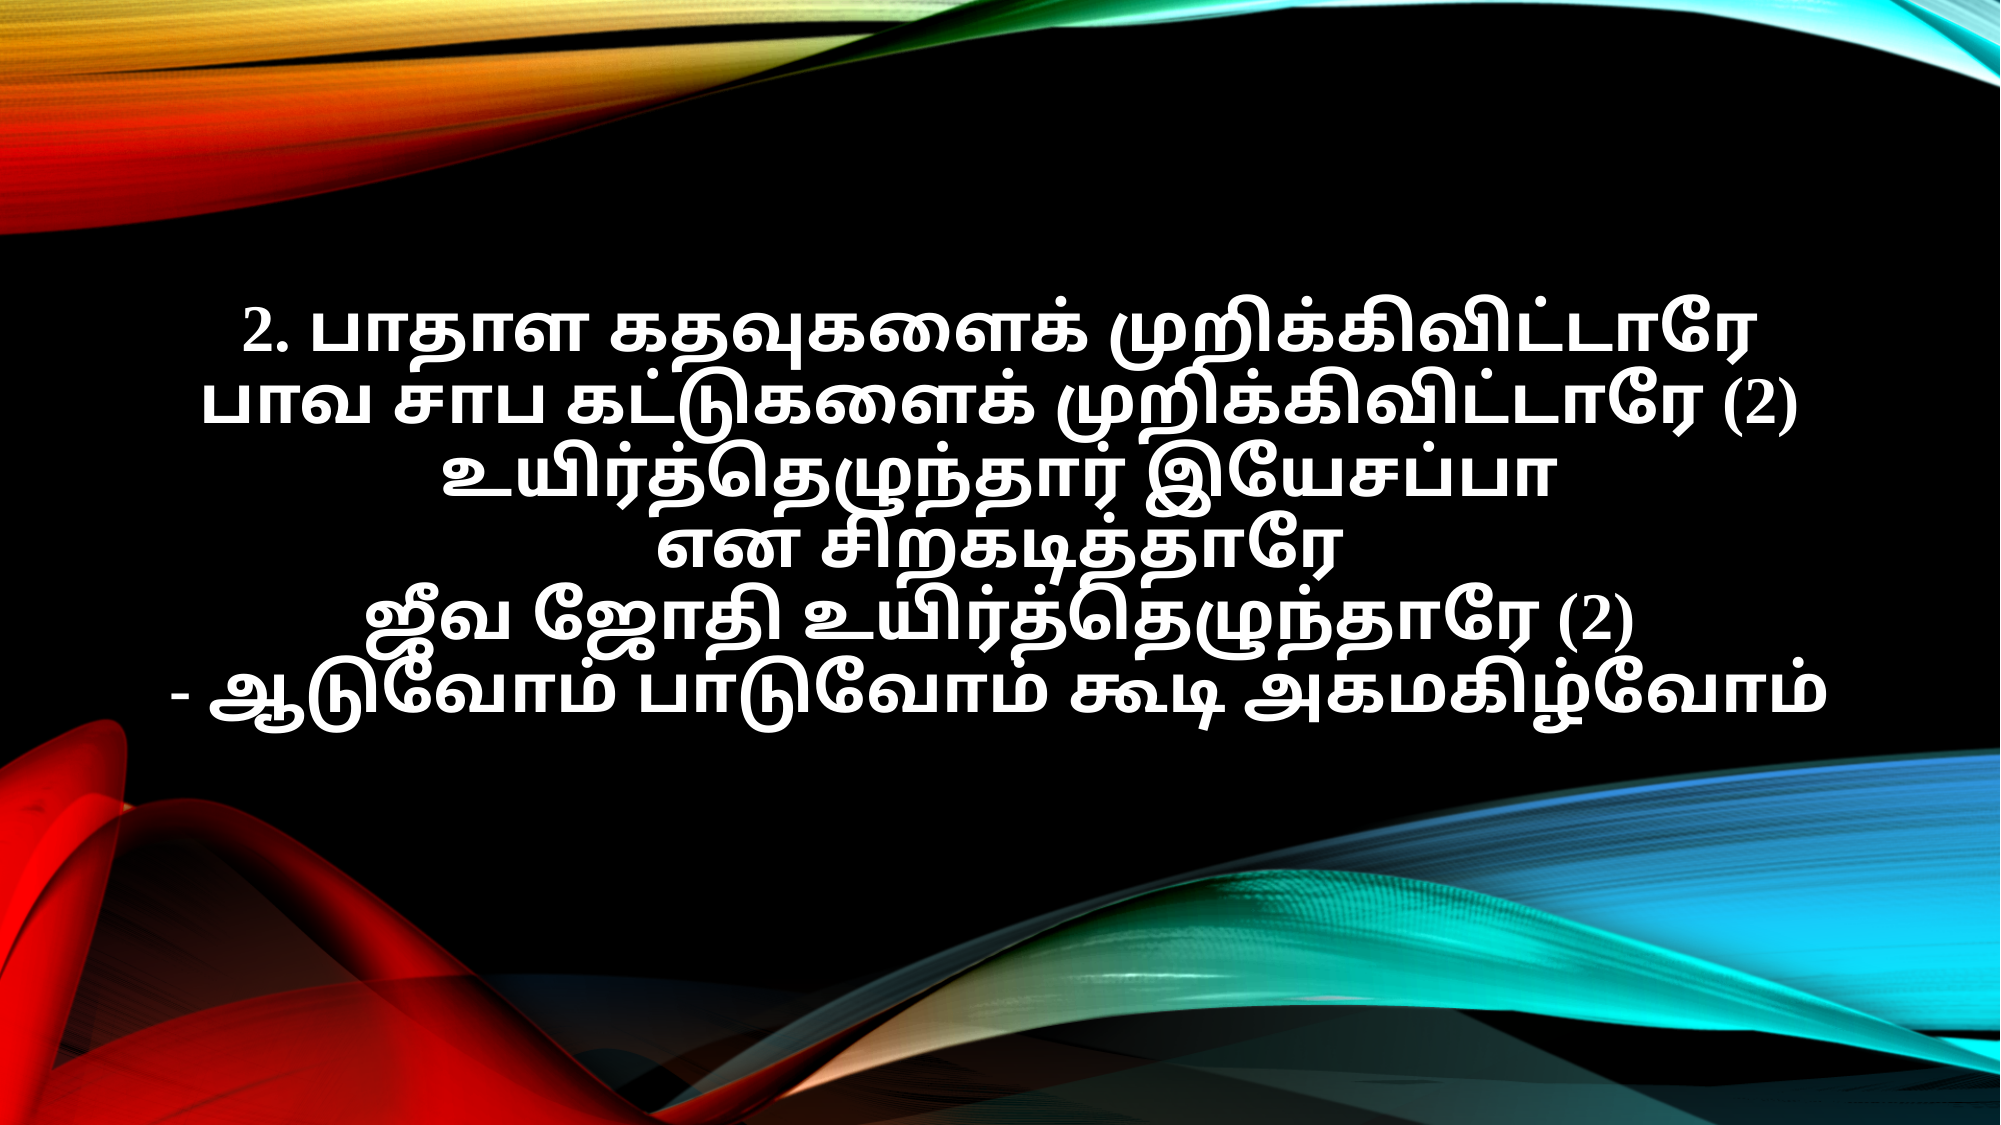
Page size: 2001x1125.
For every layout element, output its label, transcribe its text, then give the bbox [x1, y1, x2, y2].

subtitle 2. பாதாள கதவுகளைக் முறிக்கிவிட்டாரே பாவ சாப கட்டுகளைக் முறிக்கிவிட்டாரே (2) உயிர்த்தெழுந்தார் இயேசப்பா என சிறகடித்தாரே ஜீவ ஜோதி உயிர்த்தெழுந்தாரே (2) - ஆடுவோம் பாடுவோம் கூடி அகமகிழ்வோம் [0, 0, 2000, 1125]
